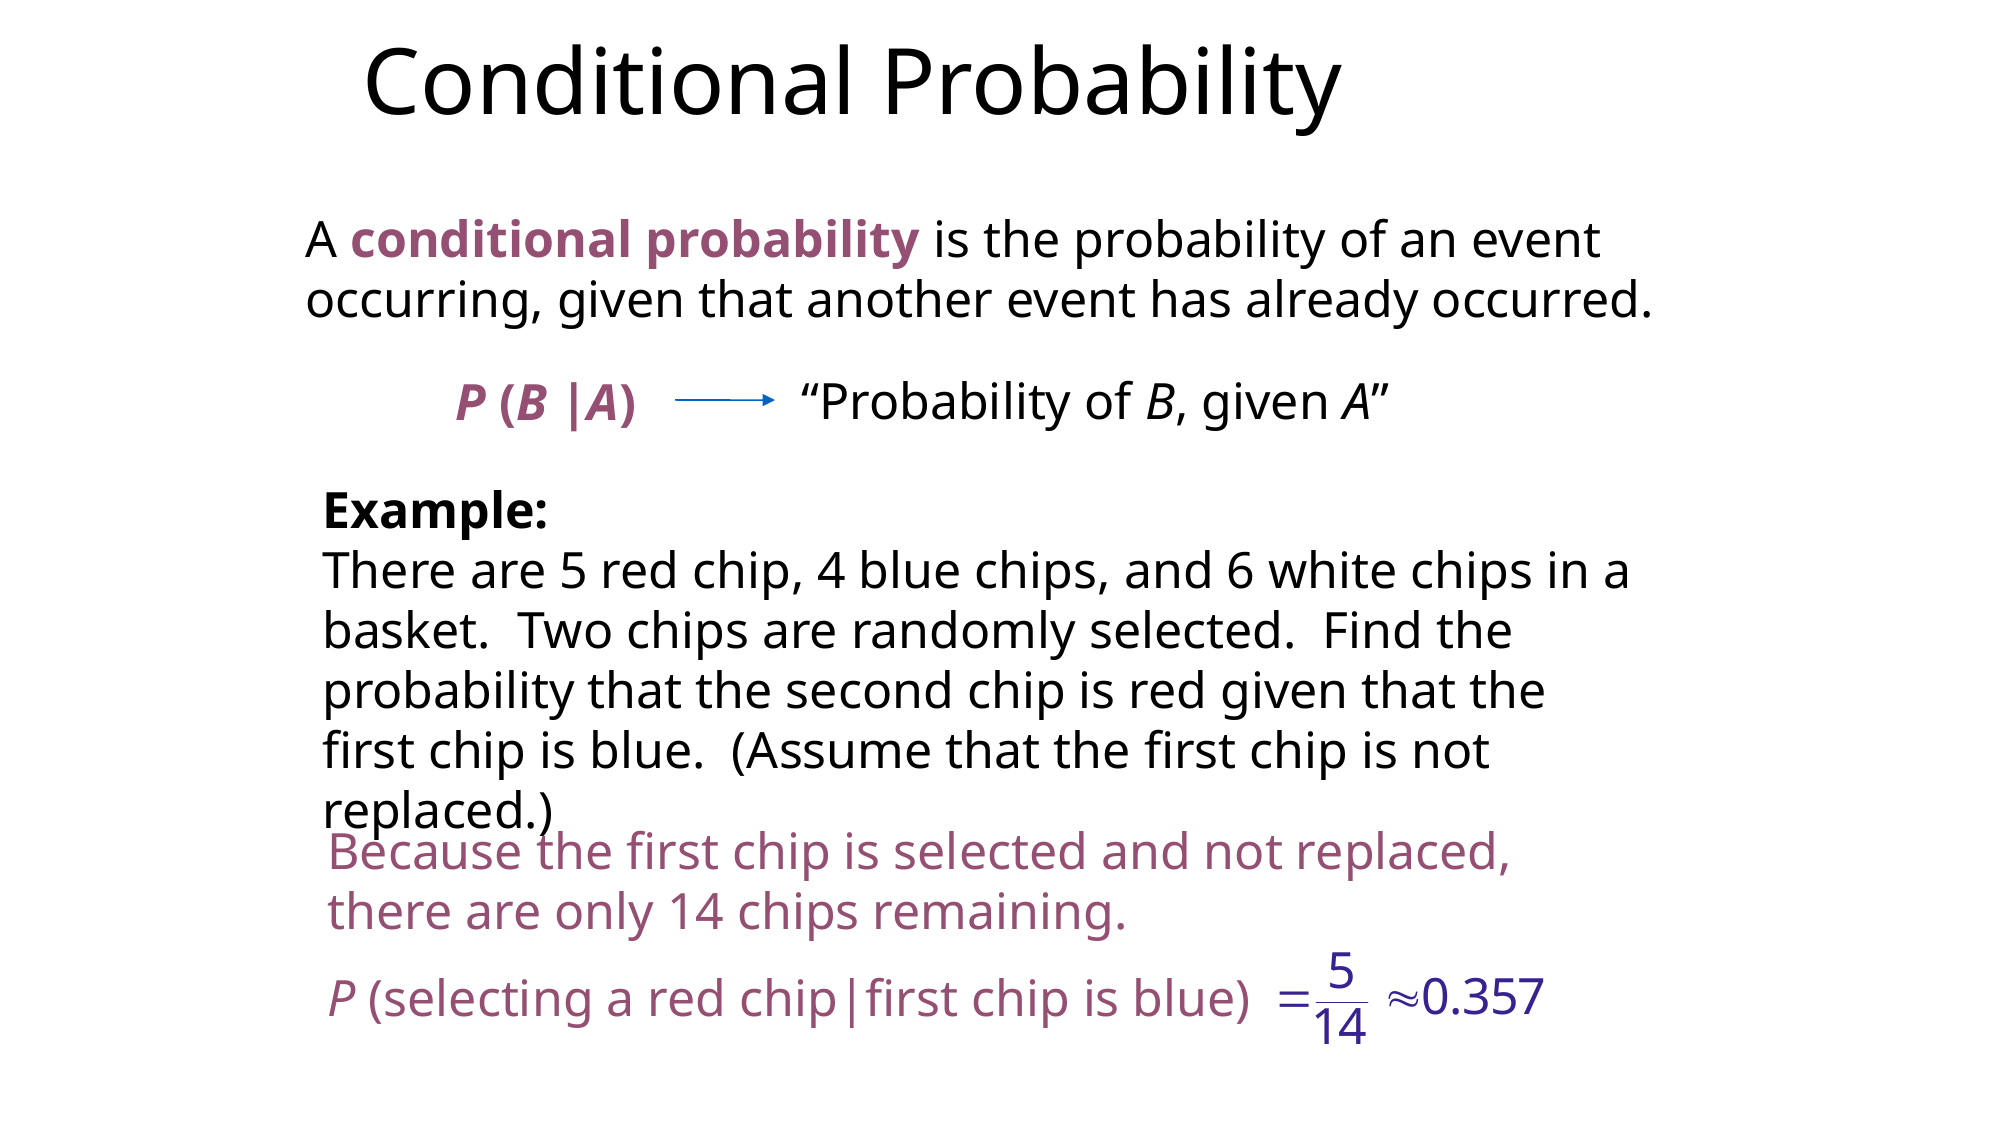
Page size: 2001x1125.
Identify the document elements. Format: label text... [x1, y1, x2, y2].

text_box [674, 393, 775, 407]
text_box Example: There are 5 red chip, 4 blue chips, and 6 white chips in a basket. Two chips are randomly selected. Find the probability that the second chip is red given that the first chip is blue. (Assume that the first chip is not replaced.) [307, 471, 1661, 847]
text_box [312, 943, 1550, 1050]
title Conditional Probability [347, 22, 1623, 148]
text_box P (B |A) [440, 362, 679, 438]
text_box A conditional probability is the probability of an event occurring, given that another event has already occurred. [290, 199, 1750, 335]
text_box “Probability of B, given A” [786, 362, 1404, 438]
text_box Because the first chip is selected and not replaced, there are only 14 chips remaining. [312, 812, 1575, 948]
